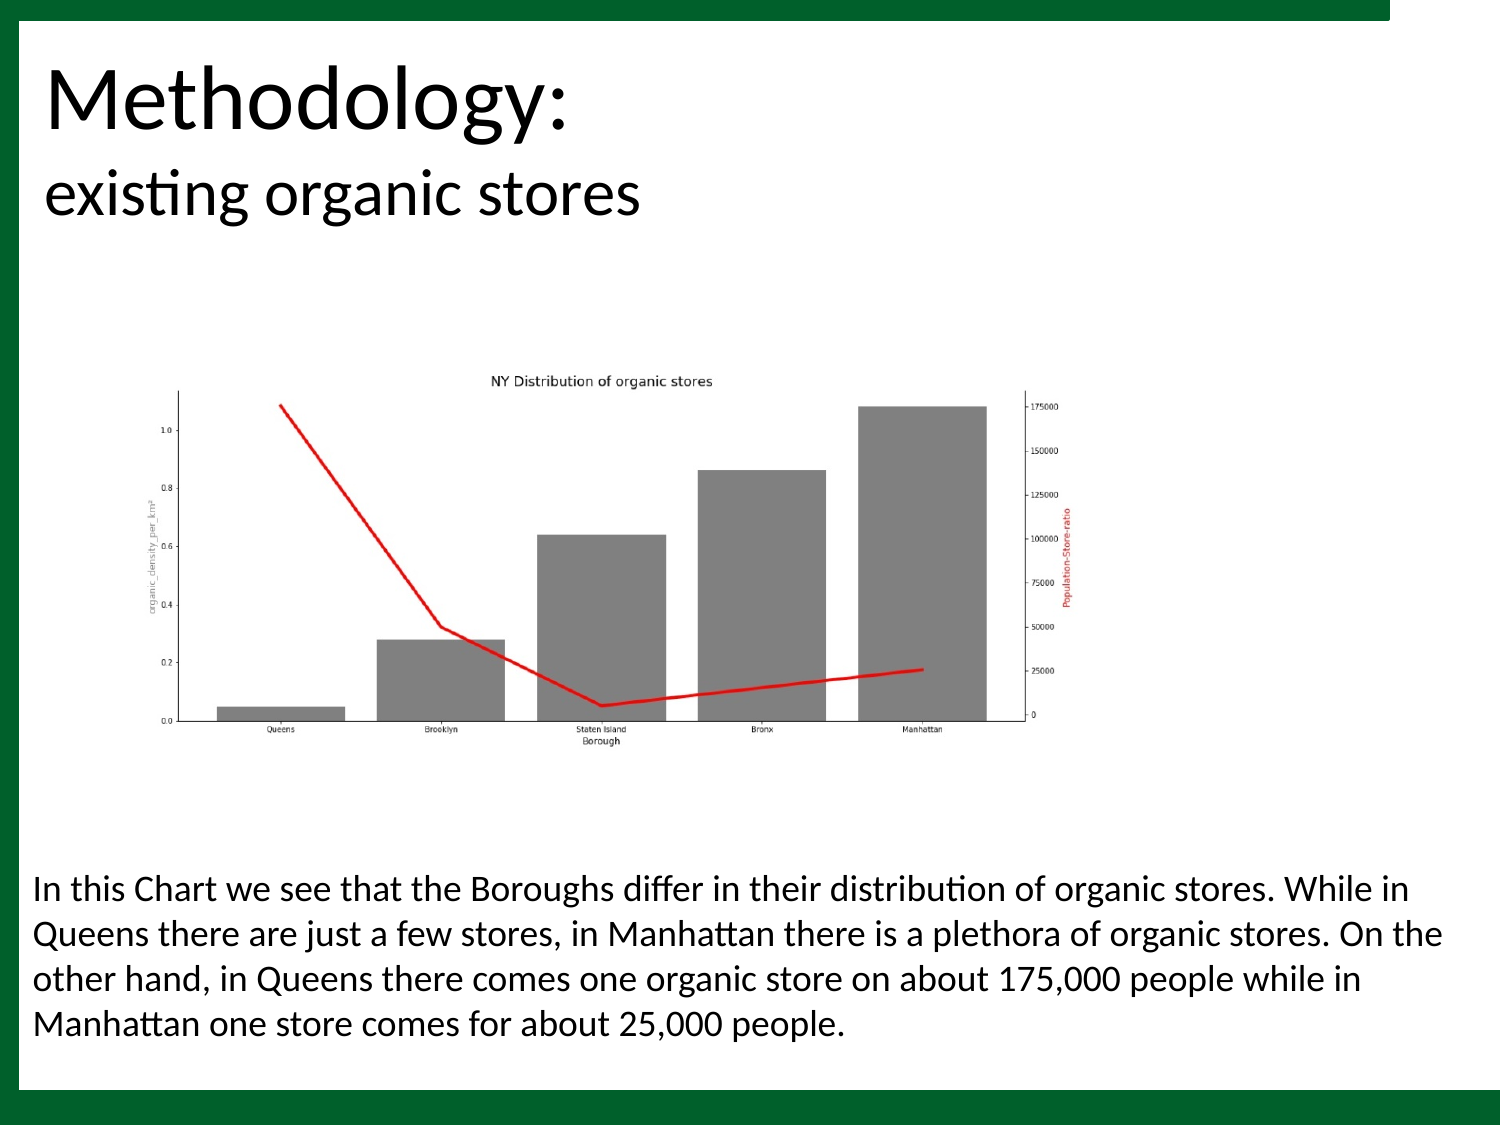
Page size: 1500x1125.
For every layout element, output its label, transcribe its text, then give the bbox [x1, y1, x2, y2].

title Methodology: existing organic stores [29, 30, 1495, 273]
picture [40, 337, 1135, 776]
text_box In this Chart we see that the Boroughs differ in their distribution of organic stores. While in Queens there are just a few stores, in Manhattan there is a plethora of organic stores. On the other hand, in Queens there comes one organic store on about 175,000 people while in Manhattan one store comes for about 25,000 people. [17, 751, 1500, 1094]
